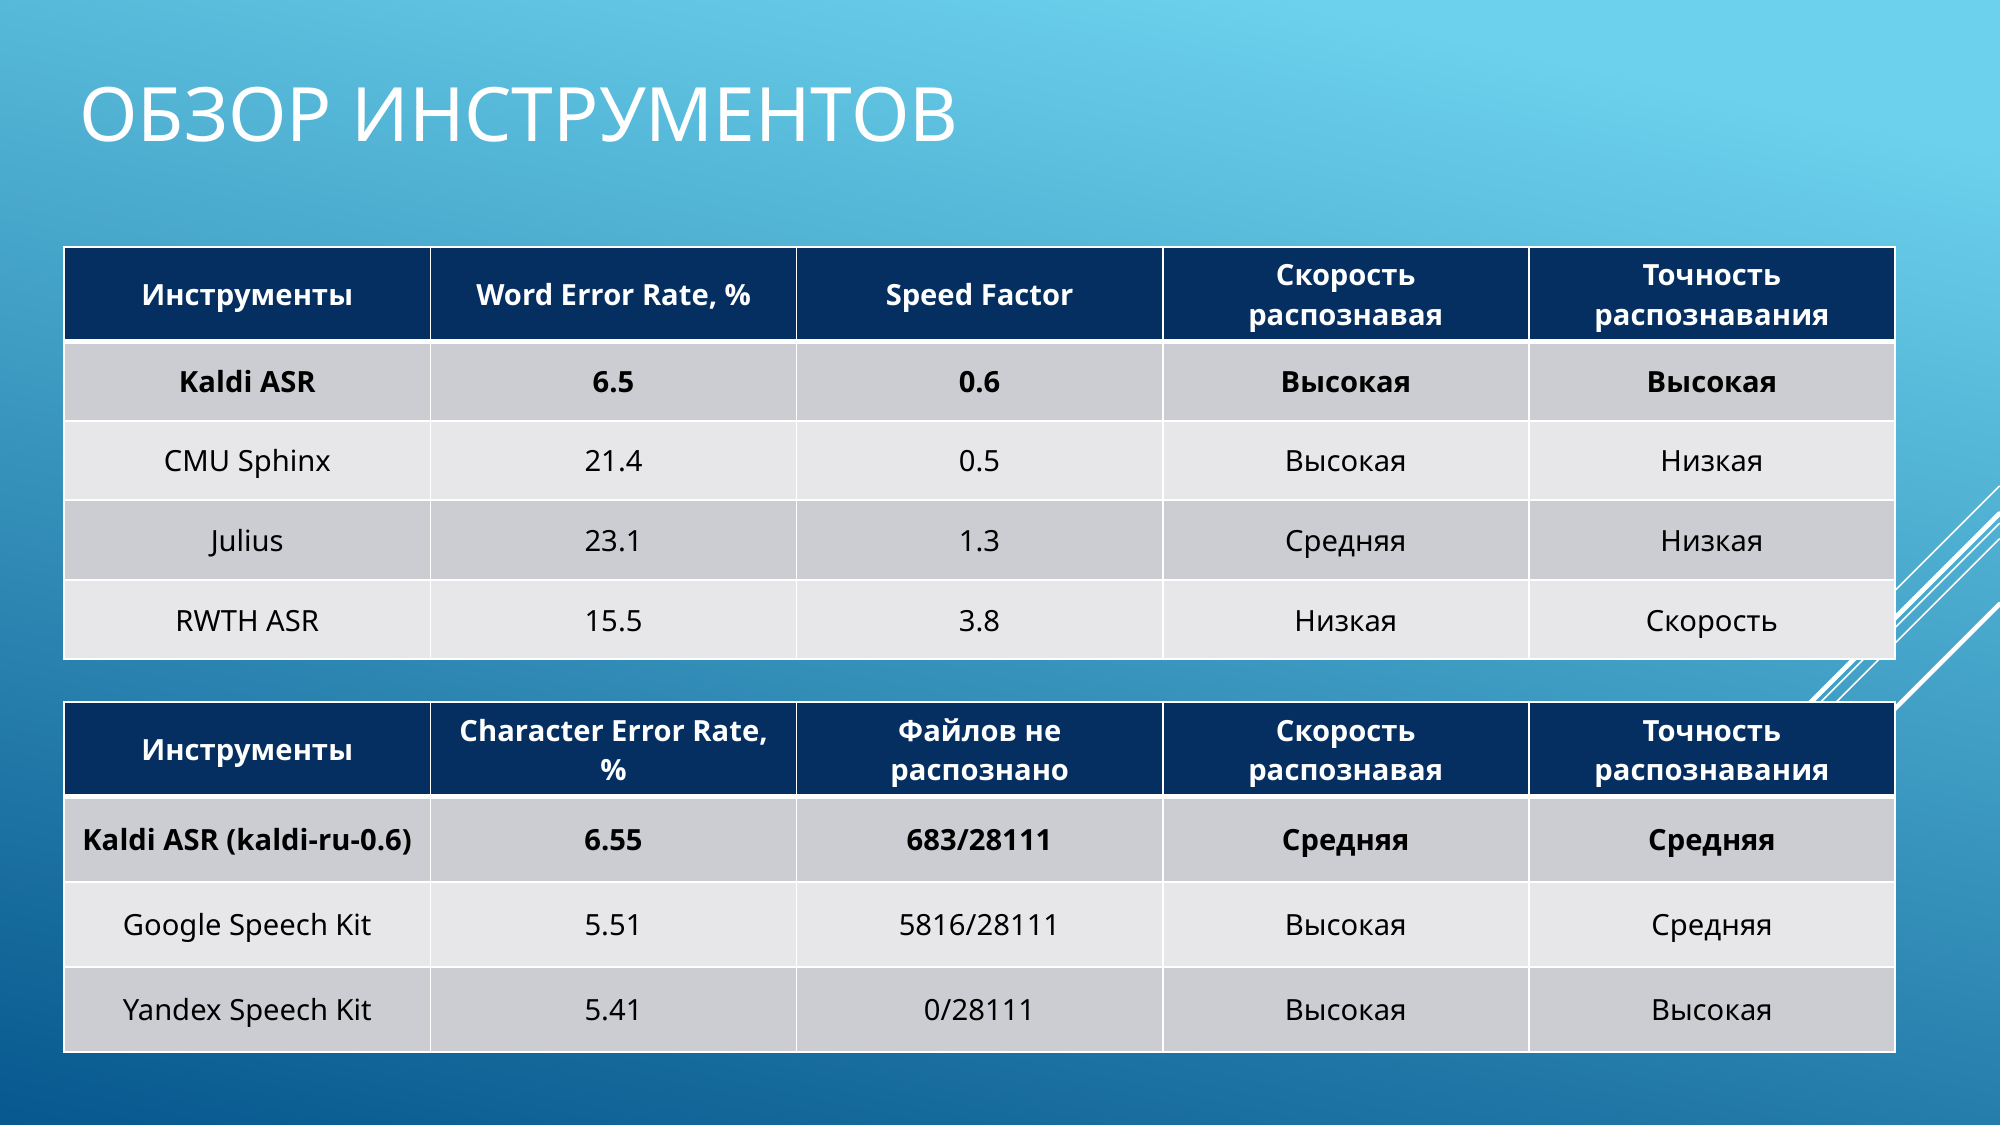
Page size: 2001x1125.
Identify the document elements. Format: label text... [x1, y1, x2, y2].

table_cell Низкая [1530, 422, 1894, 499]
table_cell Высокая [1530, 344, 1894, 420]
table_cell 5.51 [431, 883, 796, 966]
table_cell Высокая [1530, 968, 1894, 1051]
table_cell Средняя [1164, 799, 1528, 881]
table_cell 15.5 [431, 581, 796, 658]
table_cell Низкая [1530, 501, 1894, 579]
table_cell Высокая [1164, 422, 1528, 499]
table_cell Kaldi ASR (kaldi-ru-0.6) [65, 799, 430, 881]
table_cell Высокая [1164, 968, 1528, 1051]
table_cell 0.6 [797, 344, 1162, 420]
table_cell 6.5 [431, 344, 796, 420]
table_header Точность распознавания [1530, 248, 1894, 339]
table_cell 0.5 [797, 422, 1162, 499]
table_header Инструменты [65, 248, 430, 339]
table_cell RWTH ASR [65, 581, 430, 658]
table_cell 3.8 [797, 581, 1162, 658]
table_cell Julius [65, 501, 430, 579]
table_header Инструменты [65, 703, 430, 794]
table_header Точность распознавания [1530, 703, 1894, 794]
table_cell 6.55 [431, 799, 796, 881]
table_cell Высокая [1164, 344, 1528, 420]
table_header Word Error Rate, % [431, 248, 796, 339]
table_cell 683/28111 [797, 799, 1162, 881]
table_cell Низкая [1164, 581, 1528, 658]
table_header Скорость распознавая [1164, 248, 1528, 339]
table_cell 0/28111 [797, 968, 1162, 1051]
table_cell Средняя [1164, 501, 1528, 579]
table_cell Yandex Speech Kit [65, 968, 430, 1051]
table_header Файлов не распознано [797, 703, 1162, 794]
table_header Speed Factor [797, 248, 1162, 339]
table_cell Скорость [1530, 581, 1894, 658]
table_header Скорость распознавая [1164, 703, 1528, 794]
table_cell 21.4 [431, 422, 796, 499]
table_cell Средняя [1530, 799, 1894, 881]
text_box Обзор инструментов [64, 30, 1465, 195]
table_header Character Error Rate, % [431, 703, 796, 794]
table_cell 5.41 [431, 968, 796, 1051]
table_cell Высокая [1164, 883, 1528, 966]
table_cell 1.3 [797, 501, 1162, 579]
table_cell Kaldi ASR [65, 344, 430, 420]
table_cell 23.1 [431, 501, 796, 579]
table_cell 5816/28111 [797, 883, 1162, 966]
table_cell CMU Sphinx [65, 422, 430, 499]
table_cell Google Speech Kit [65, 883, 430, 966]
table_cell Средняя [1530, 883, 1894, 966]
